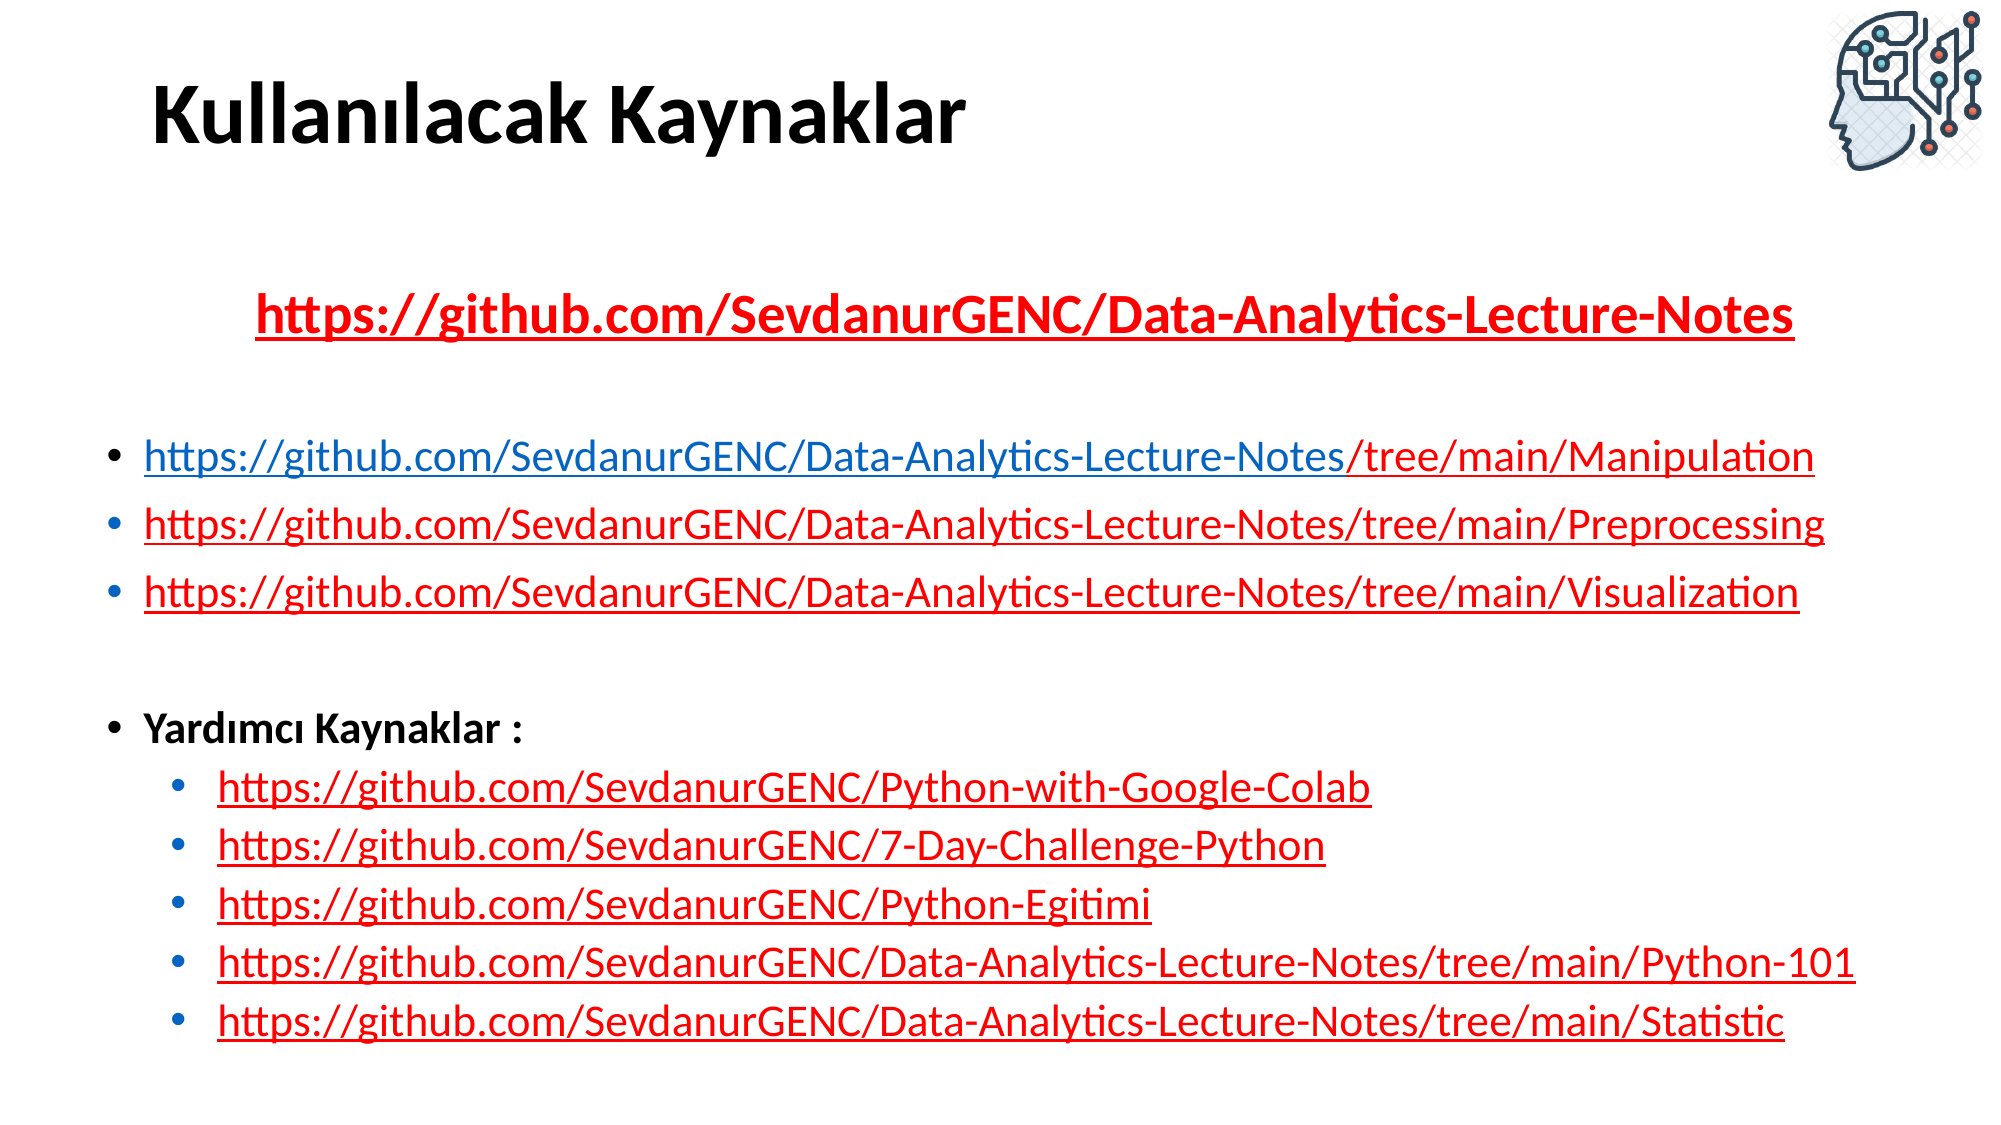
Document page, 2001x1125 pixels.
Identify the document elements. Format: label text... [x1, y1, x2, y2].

picture [1824, 11, 1985, 171]
list https://github.com/SevdanurGENC/Data-Analytics-Lecture-Notes https://github.com/SevdanurGENC/Data-Analytics-Lecture-Notes/tree/main/Manipulation https://github.com/SevdanurGENC/Data-Analytics-Lecture-Notes/tree/main/Preprocessing https://github.com/SevdanurGENC/Data-Analytics-Lecture-Notes/tree/main/Visualization Yardımcı Kaynaklar : https://github.com/SevdanurGENC/Python-with-Google-Colab https://github.com/SevdanurGENC/7-Day-Challenge-Python https://github.com/SevdanurGENC/Python-Egitimi https://github.com/SevdanurGENC/Data-Analytics-Lecture-Notes/tree/main/Python-101 https://github.com/SevdanurGENC/Data-Analytics-Lecture-Notes/tree/main/Statistic [91, 189, 1959, 1066]
title Kullanılacak Kaynaklar [137, 59, 1824, 171]
